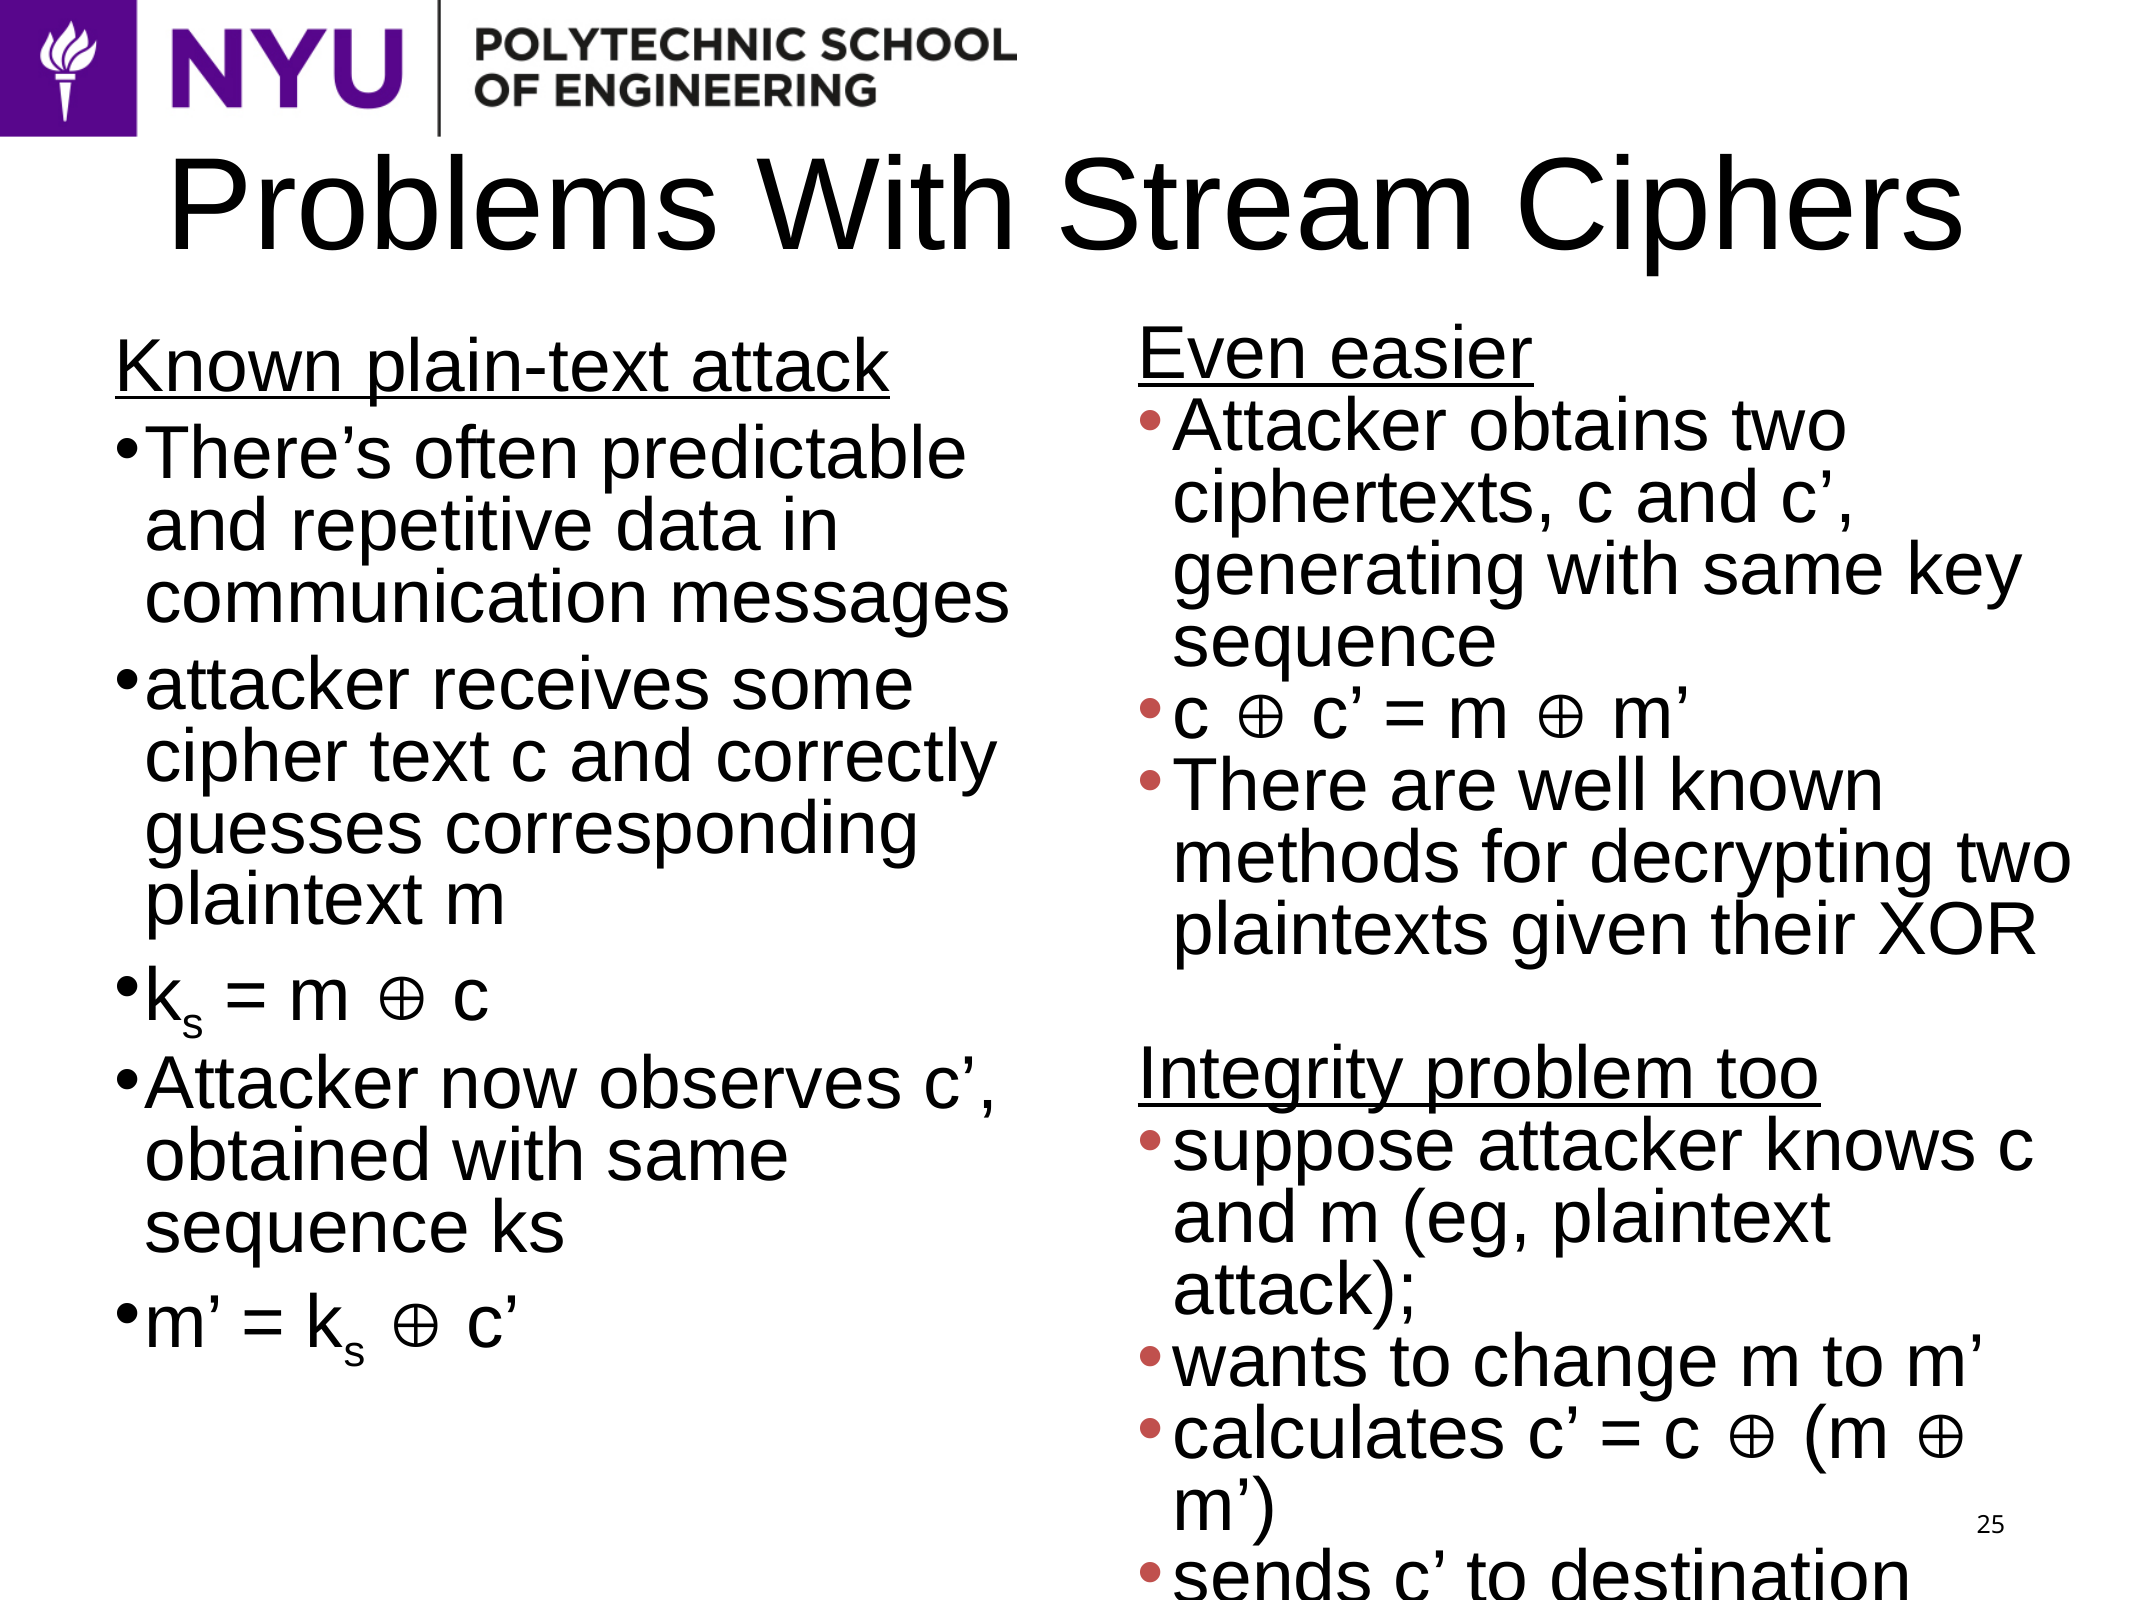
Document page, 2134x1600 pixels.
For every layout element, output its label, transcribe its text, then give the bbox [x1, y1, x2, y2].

picture [0, 0, 1017, 138]
slide_number 25 [1528, 1503, 2027, 1569]
text_box Even easier Attacker obtains two ciphertexts, c and c’, generating with same key sequence c  c’ = m  m’ There are well known methods for decrypting two plaintexts given their XOR Integrity problem too suppose attacker knows c and m (eg, plaintext attack); wants to change m to m’ calculates c’ = c  (m  m’) sends c’ to destination [1129, 312, 2090, 1503]
title Problems With Stream Ciphers [106, 63, 2027, 331]
list Known plain-text attack There’s often predictable and repetitive data in communication messages attacker receives some cipher text c and correctly guesses corresponding plaintext m ks = m  c Attacker now observes c’, obtained with same sequence ks m’ = ks  c’ [93, 322, 1055, 1513]
